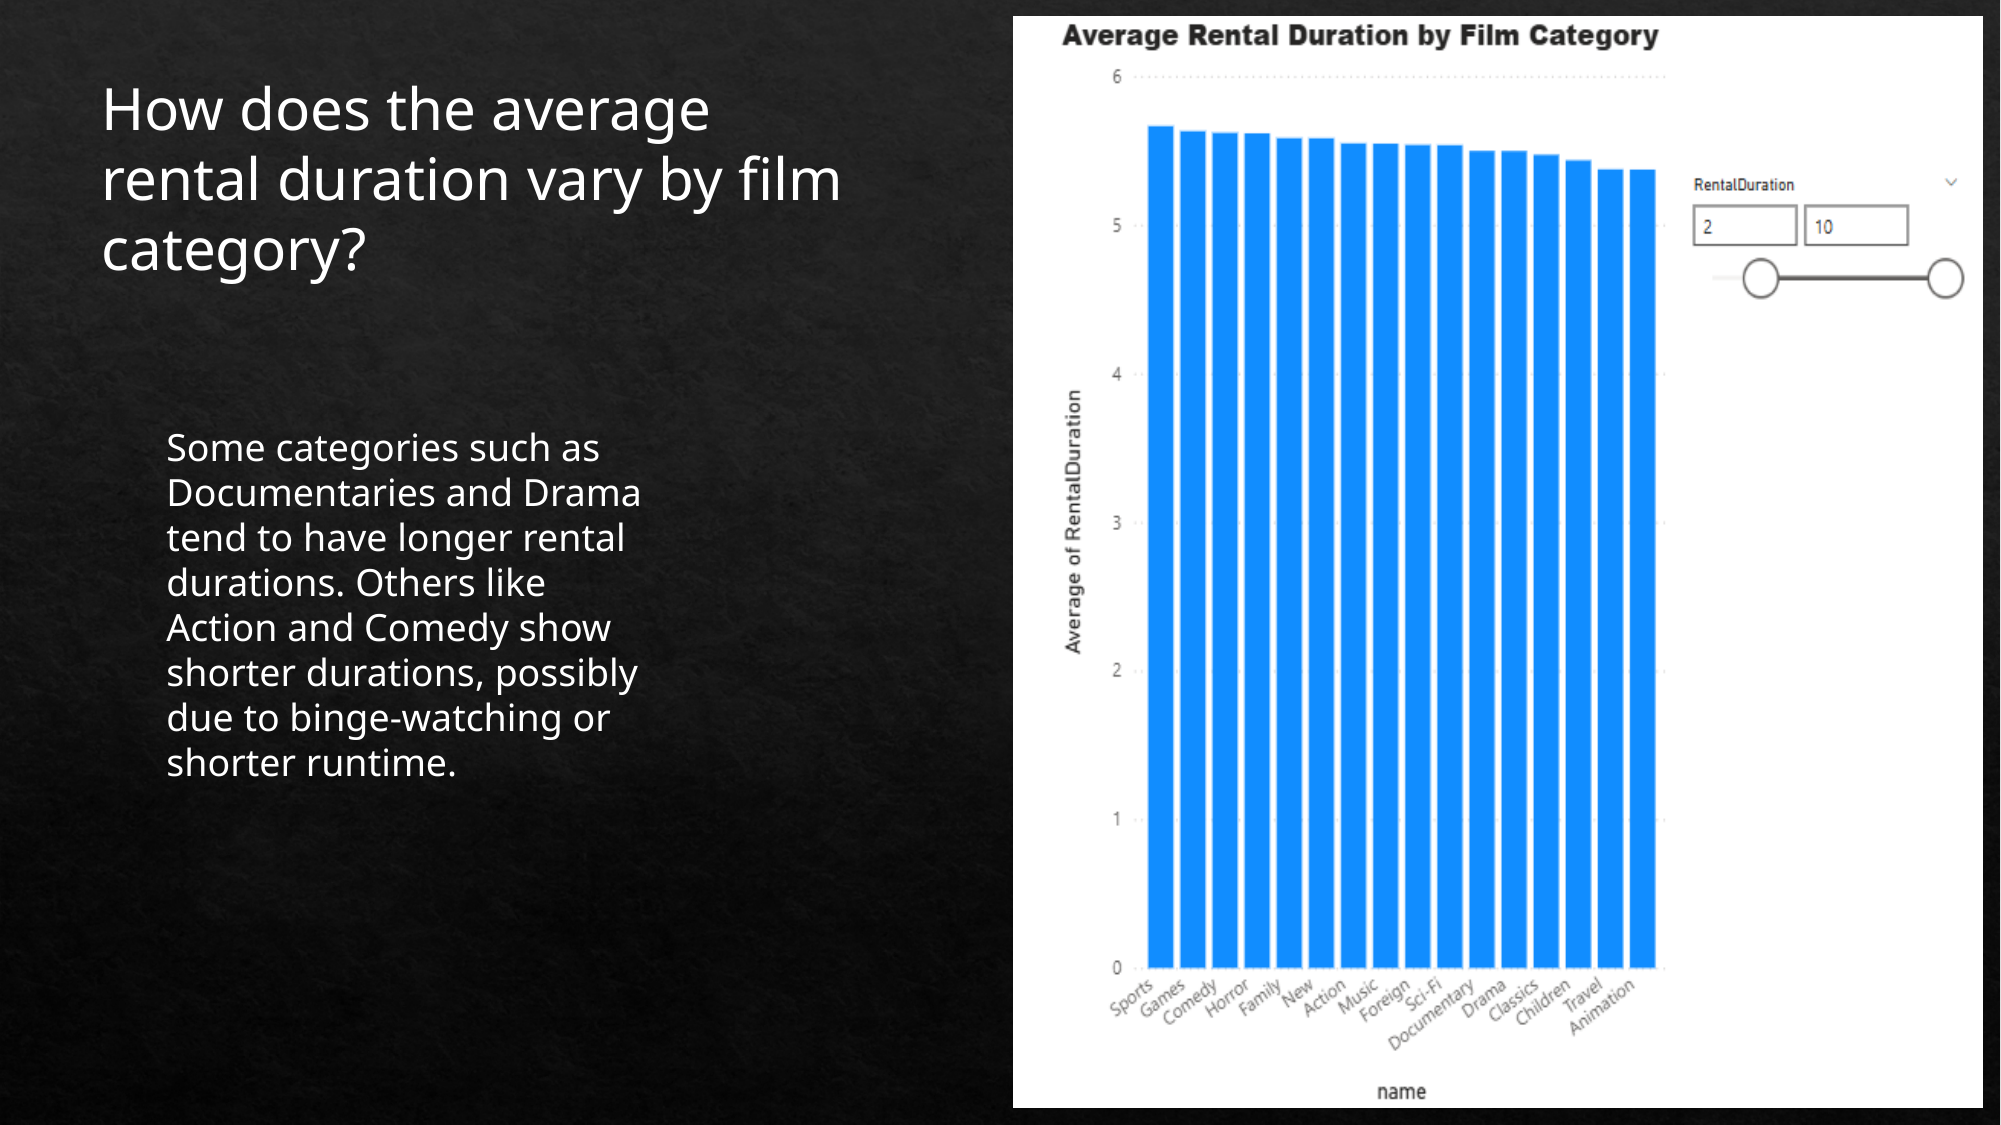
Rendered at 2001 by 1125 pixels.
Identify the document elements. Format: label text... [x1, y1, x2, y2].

text_box Some categories such as Documentaries and Drama tend to have longer rental durations. Others like Action and Comedy show shorter durations, possibly due to binge-watching or shorter runtime. [151, 416, 664, 792]
text_box How does the average rental duration vary by film category? [86, 65, 862, 290]
picture [1013, 16, 1983, 1109]
